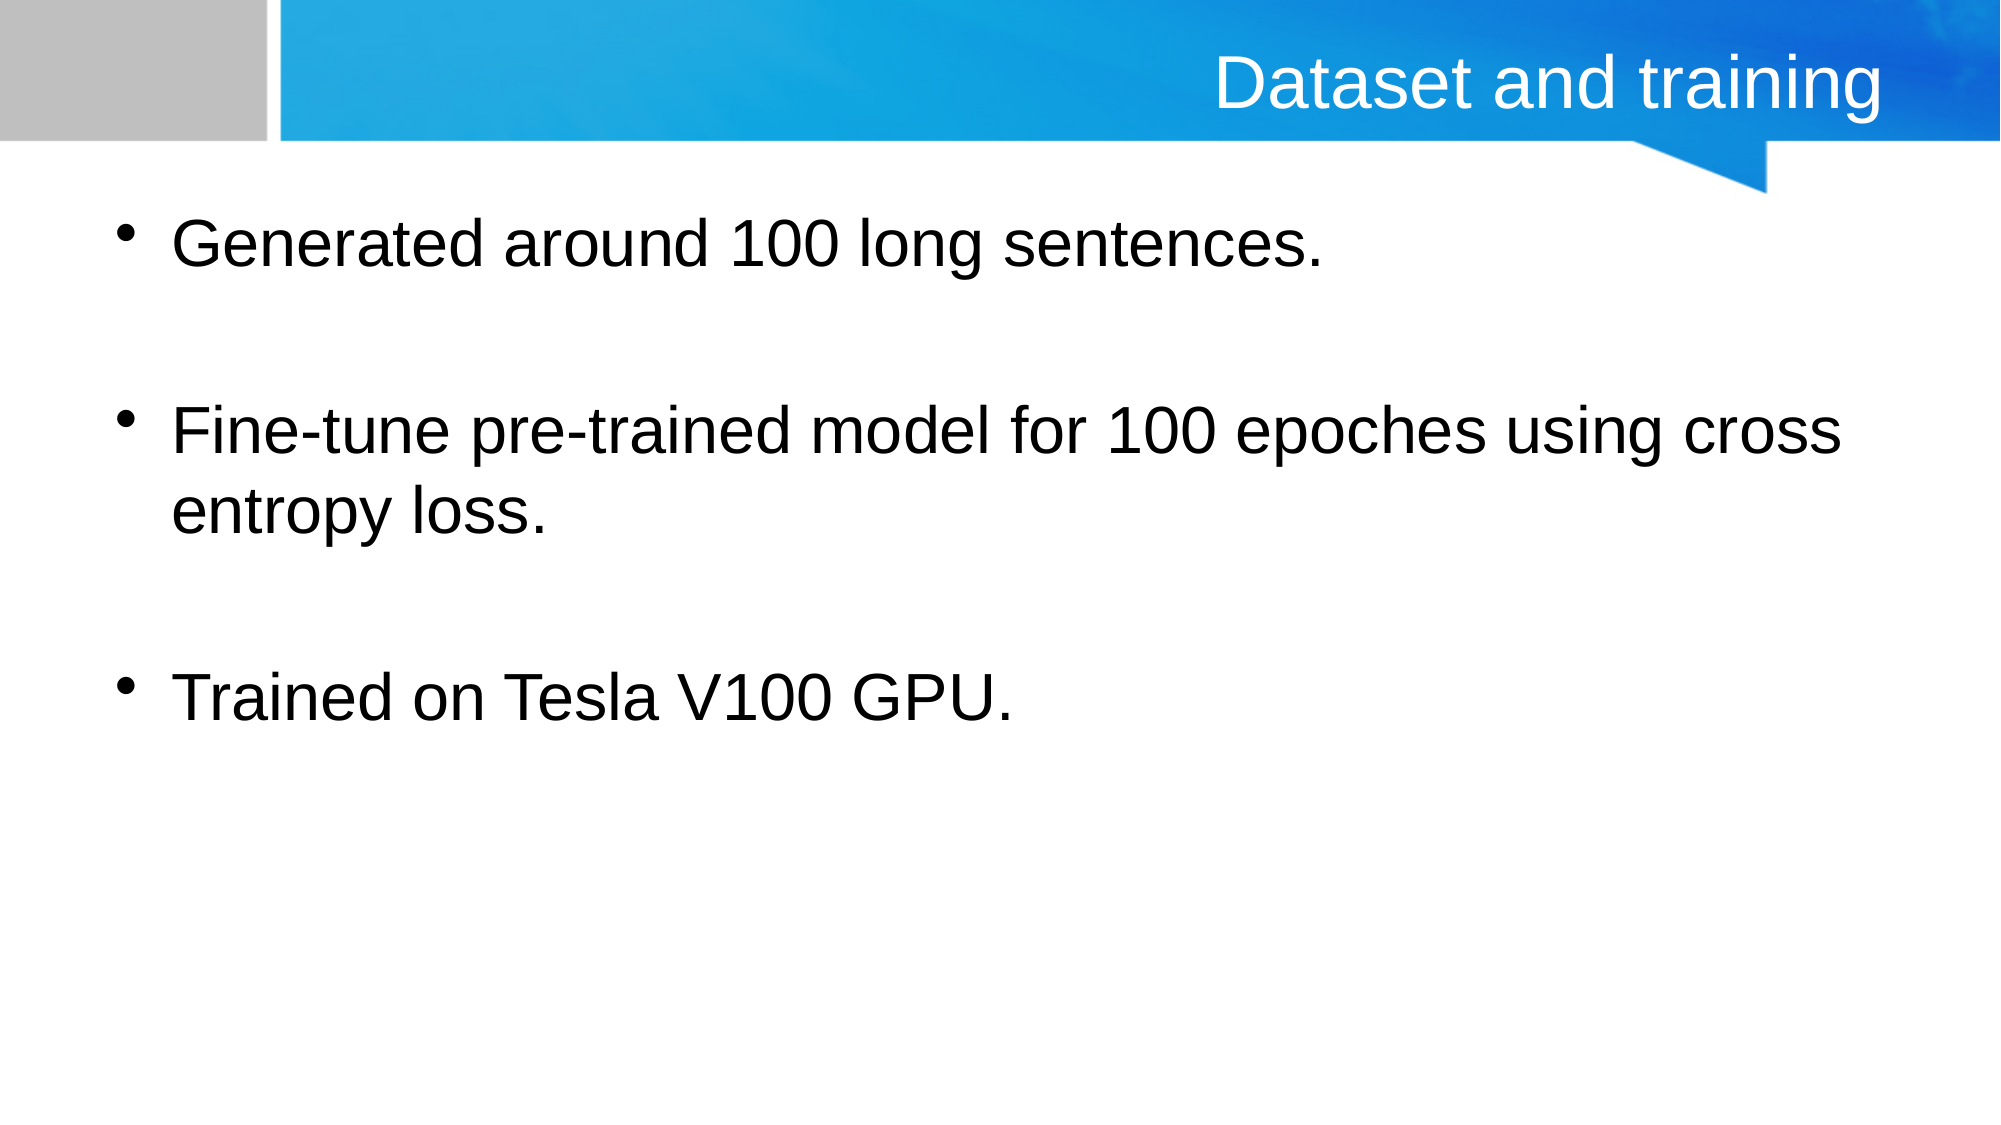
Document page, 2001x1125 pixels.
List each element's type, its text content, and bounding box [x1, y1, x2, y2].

title Dataset and training [99, 30, 1901, 127]
list Generated around 100 long sentences. Fine-tune pre-trained model for 100 epoches using cross entropy loss. Trained on Tesla V100 GPU. [99, 192, 1901, 1006]
picture [0, 0, 2000, 1125]
